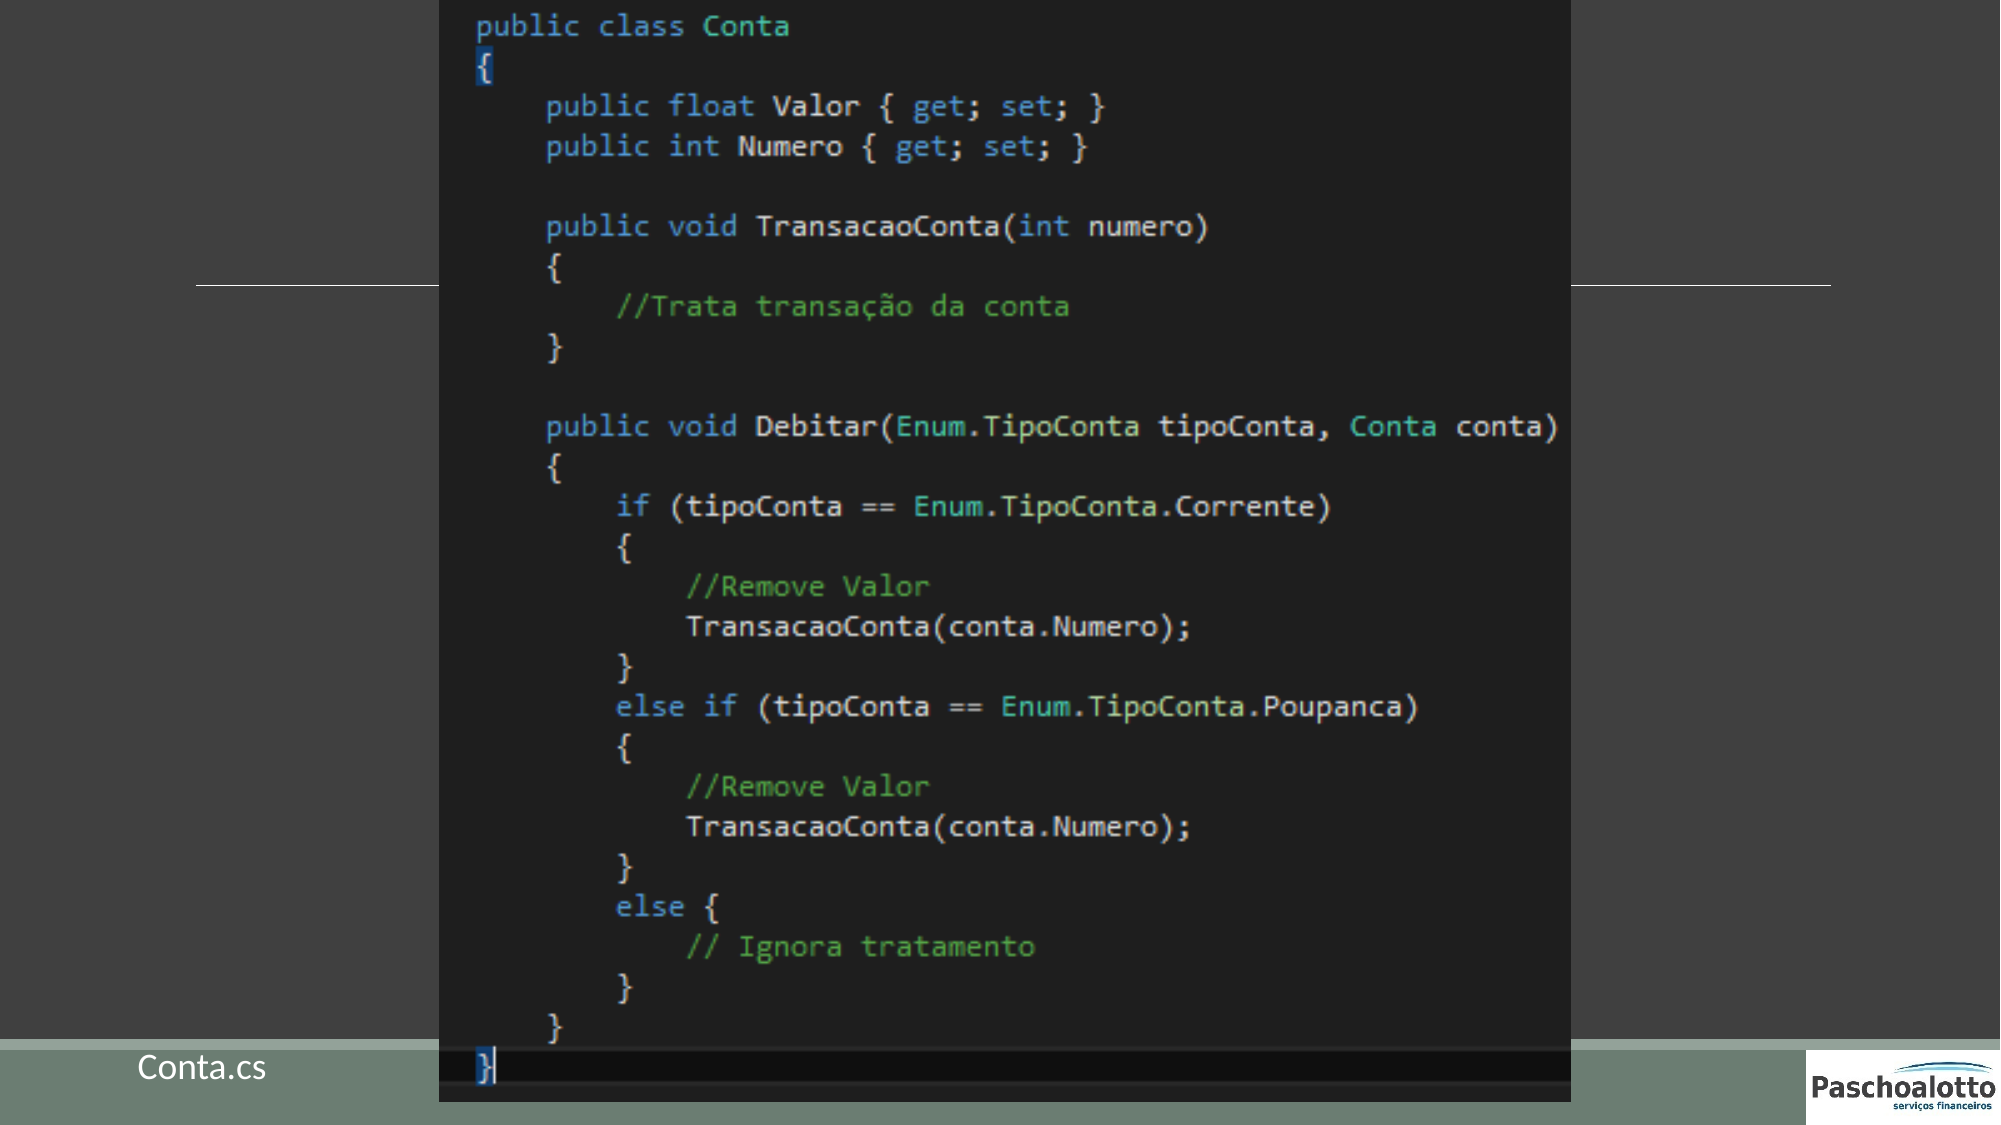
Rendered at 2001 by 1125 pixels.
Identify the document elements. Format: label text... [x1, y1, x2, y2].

text_box Conta.cs [123, 1034, 282, 1125]
picture [438, 0, 1571, 1102]
picture [1806, 1049, 2000, 1125]
